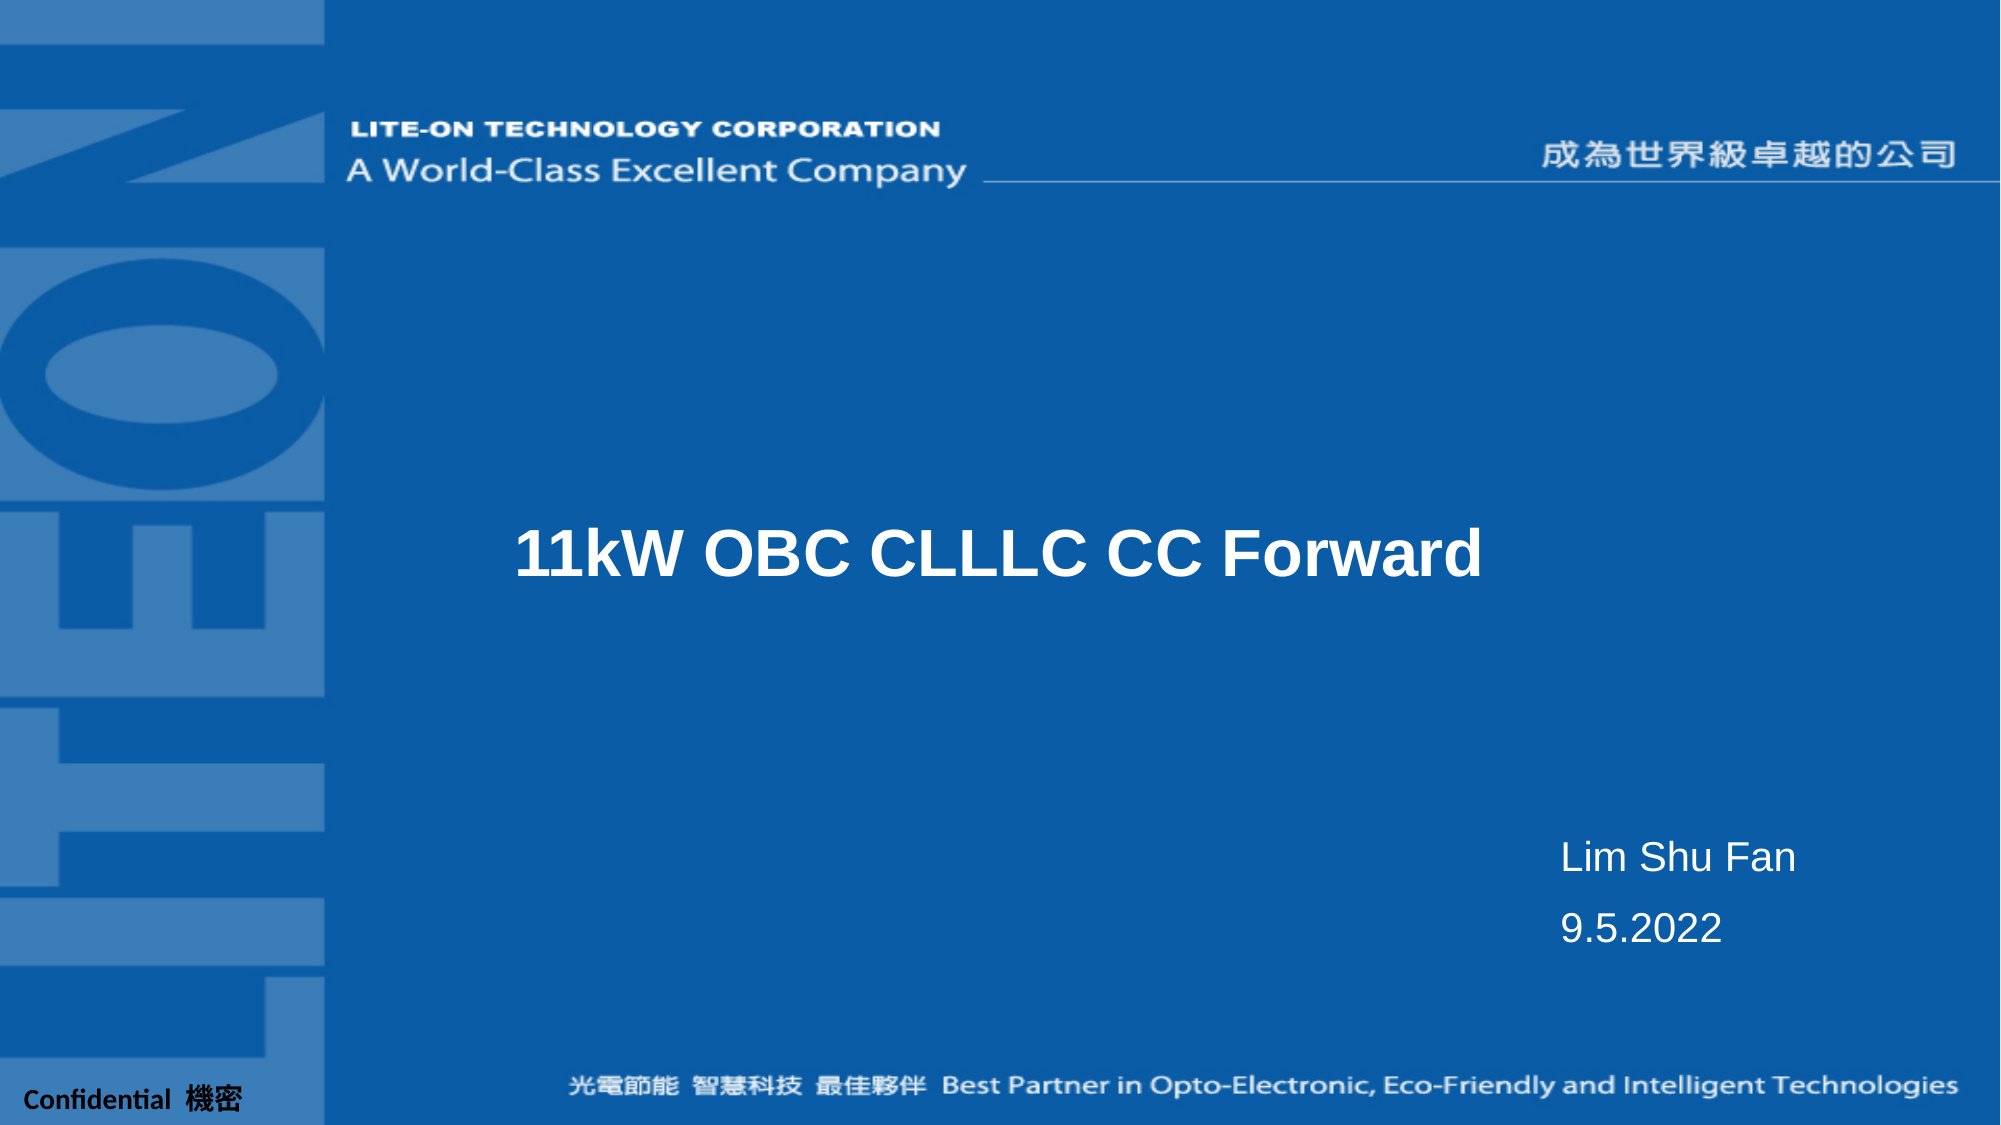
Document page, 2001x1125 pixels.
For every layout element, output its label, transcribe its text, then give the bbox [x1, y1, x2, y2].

picture [0, 0, 2001, 1125]
title 11kW OBC CLLLC CC Forward [450, 317, 1550, 743]
subtitle Lim Shu Fan 9.5.2022 [1545, 822, 1970, 953]
